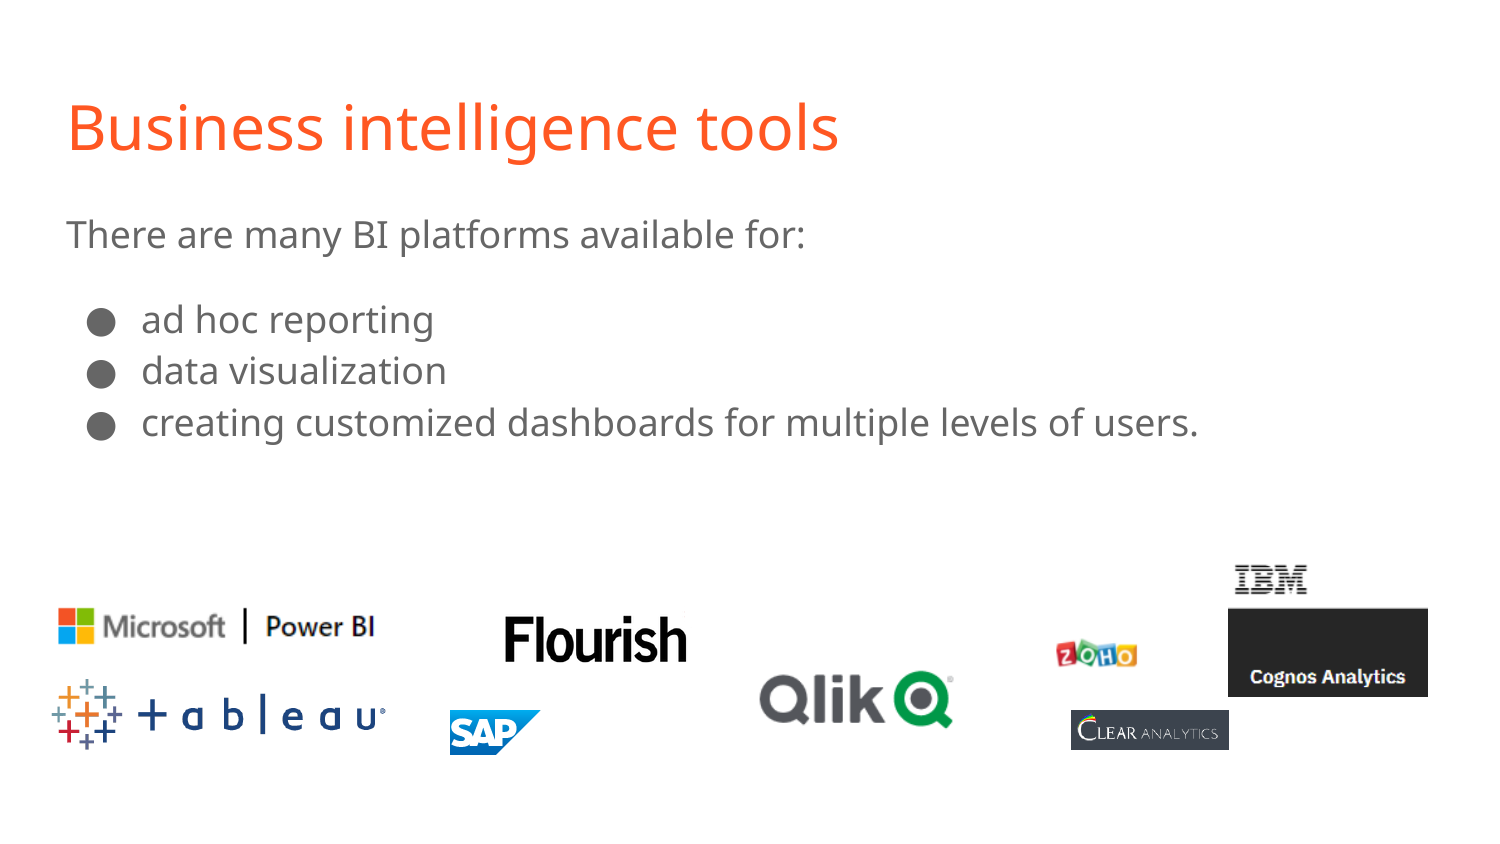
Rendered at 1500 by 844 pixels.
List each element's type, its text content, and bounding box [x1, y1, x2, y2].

title Business intelligence tools [51, 72, 1449, 167]
picture [450, 709, 542, 755]
list There are many BI platforms available for: ad hoc reporting data visualization creating customized dashboards for multiple levels of users. [51, 189, 1449, 750]
picture [1228, 559, 1428, 697]
picture [1071, 709, 1230, 750]
picture [1052, 634, 1158, 675]
picture [50, 599, 395, 663]
picture [746, 662, 966, 742]
picture [50, 679, 387, 750]
picture [504, 599, 713, 663]
